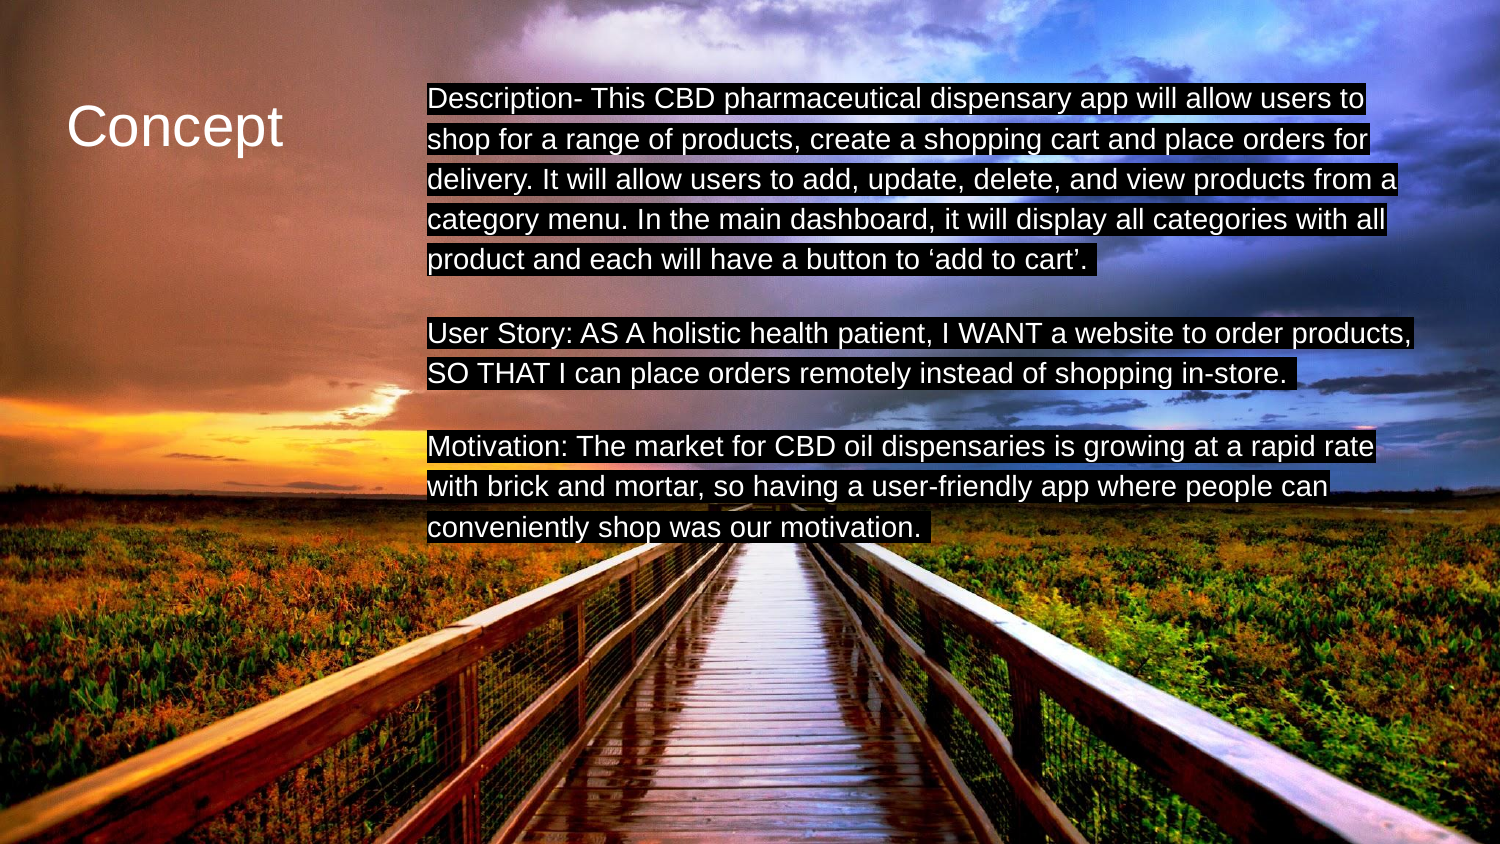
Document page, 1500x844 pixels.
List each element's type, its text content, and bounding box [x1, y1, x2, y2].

title Concept [51, 72, 412, 167]
list Description- This CBD pharmaceutical dispensary app will allow users to shop for a range of products, create a shopping cart and place orders for delivery. It will allow users to add, update, delete, and view products from a category menu. In the main dashboard, it will display all categories with all product and each will have a button to ‘add to cart’. User Story: AS A holistic health patient, I WANT a website to order products, SO THAT I can place orders remotely instead of shopping in-store. Motivation: The market for CBD oil dispensaries is growing at a rapid rate with brick and mortar, so having a user-friendly app where people can conveniently shop was our motivation. [412, 59, 1449, 672]
picture [0, 0, 1500, 844]
